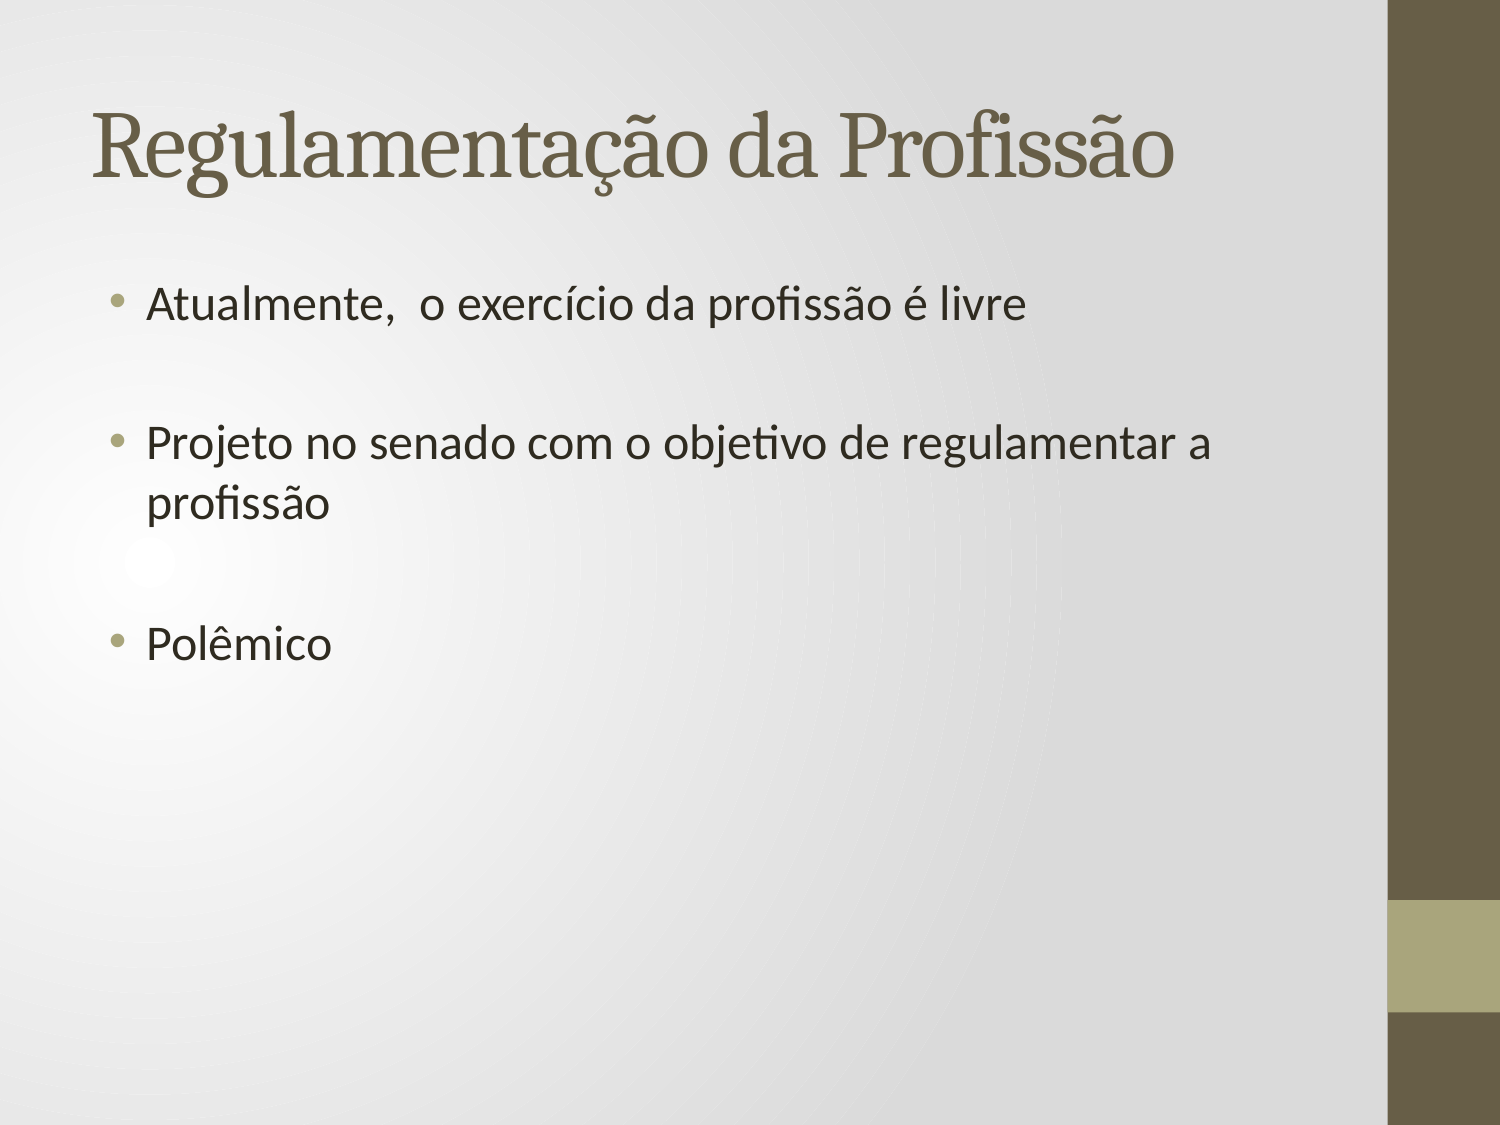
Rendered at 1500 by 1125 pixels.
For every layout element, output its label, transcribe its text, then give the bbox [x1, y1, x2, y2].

list Atualmente, o exercício da profissão é livre Projeto no senado com o objetivo de regulamentar a profissão Polêmico [75, 262, 1325, 1050]
title Regulamentação da Profissão [75, 45, 1325, 233]
